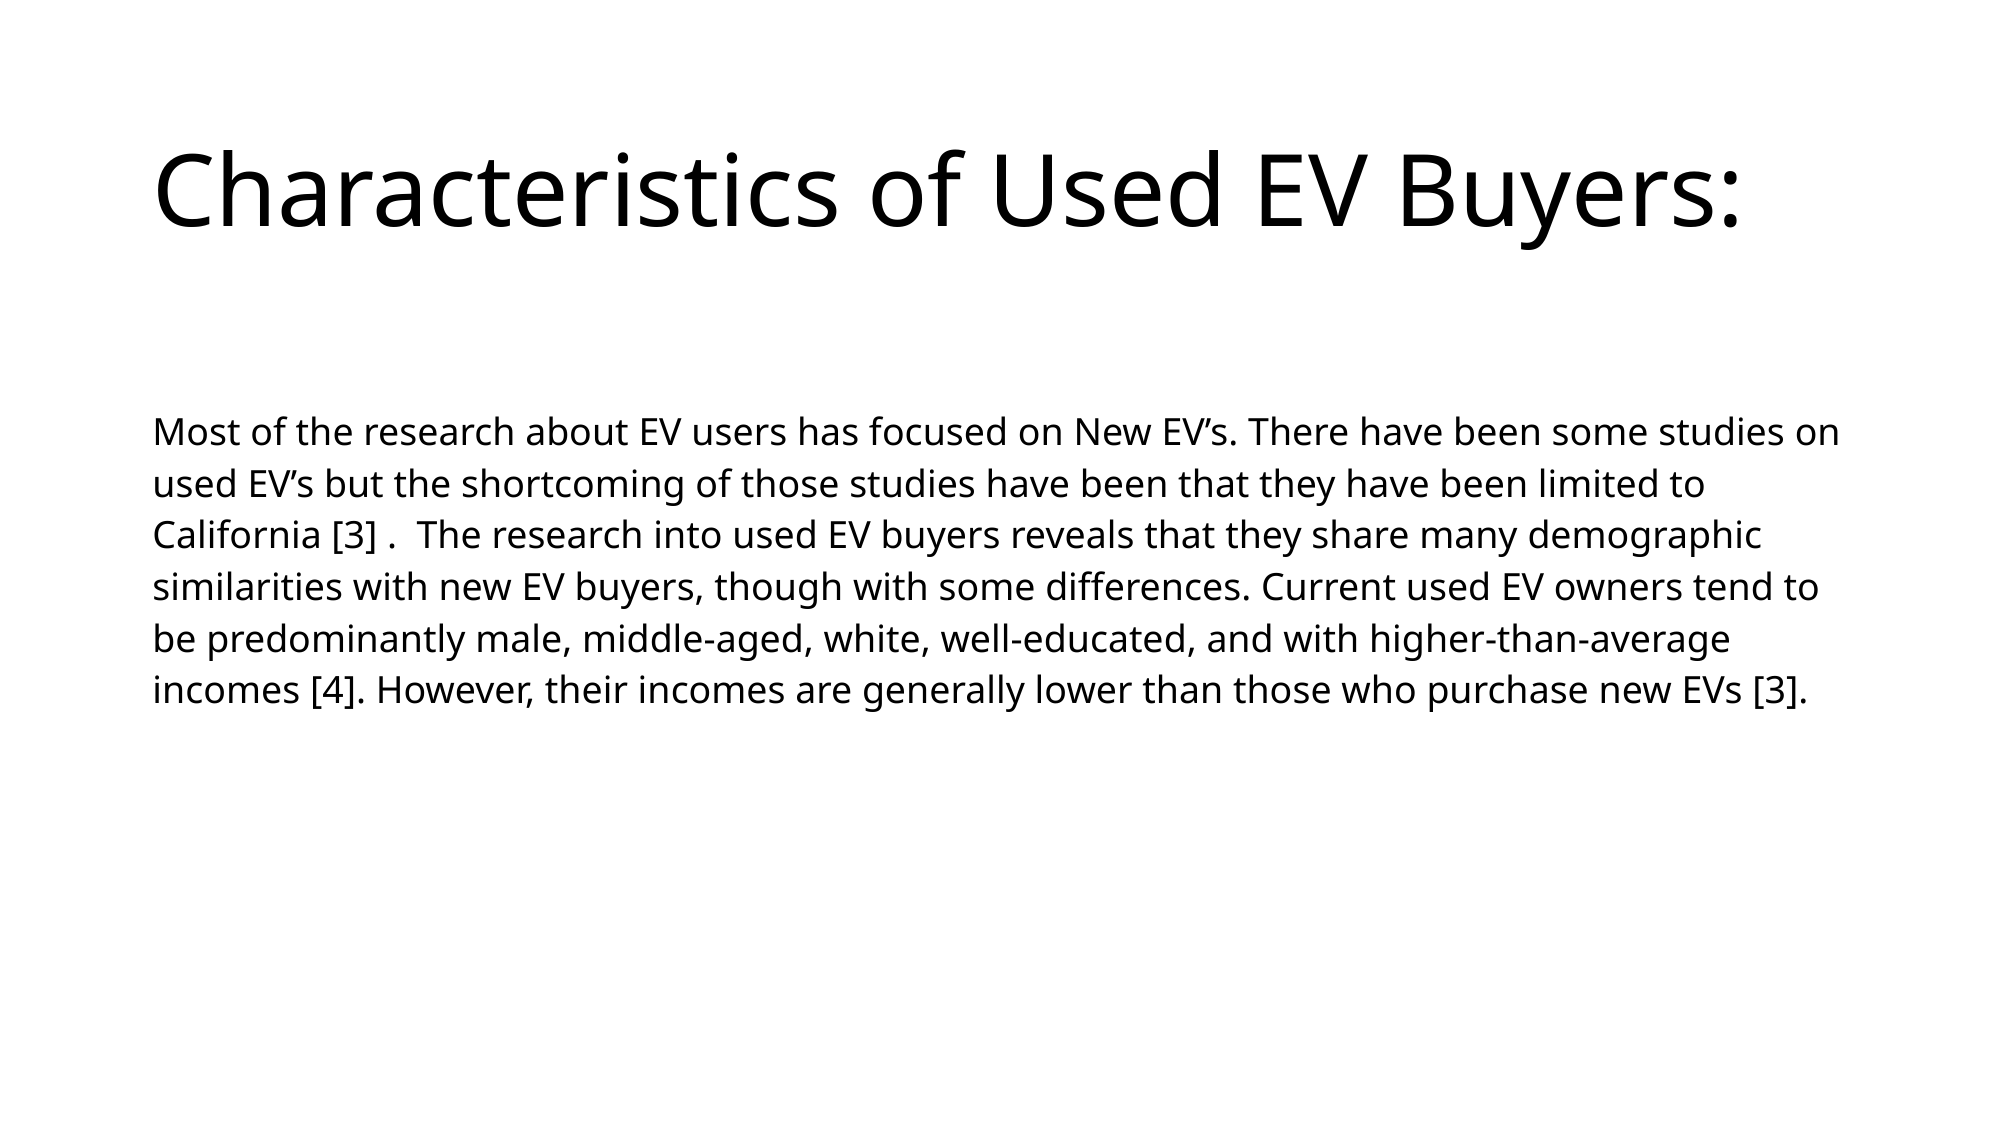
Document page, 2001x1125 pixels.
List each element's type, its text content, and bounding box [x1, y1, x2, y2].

list Most of the research about EV users has focused on New EV’s. There have been some studies on used EV’s but the shortcoming of those studies have been that they have been limited to California [3] . The research into used EV buyers reveals that they share many demographic similarities with new EV buyers, though with some differences. Current used EV owners tend to be predominantly male, middle-aged, white, well-educated, and with higher-than-average incomes [4]. However, their incomes are generally lower than those who purchase new EVs [3]. [137, 393, 1863, 948]
title Characteristics of Used EV Buyers: [137, 85, 1863, 303]
